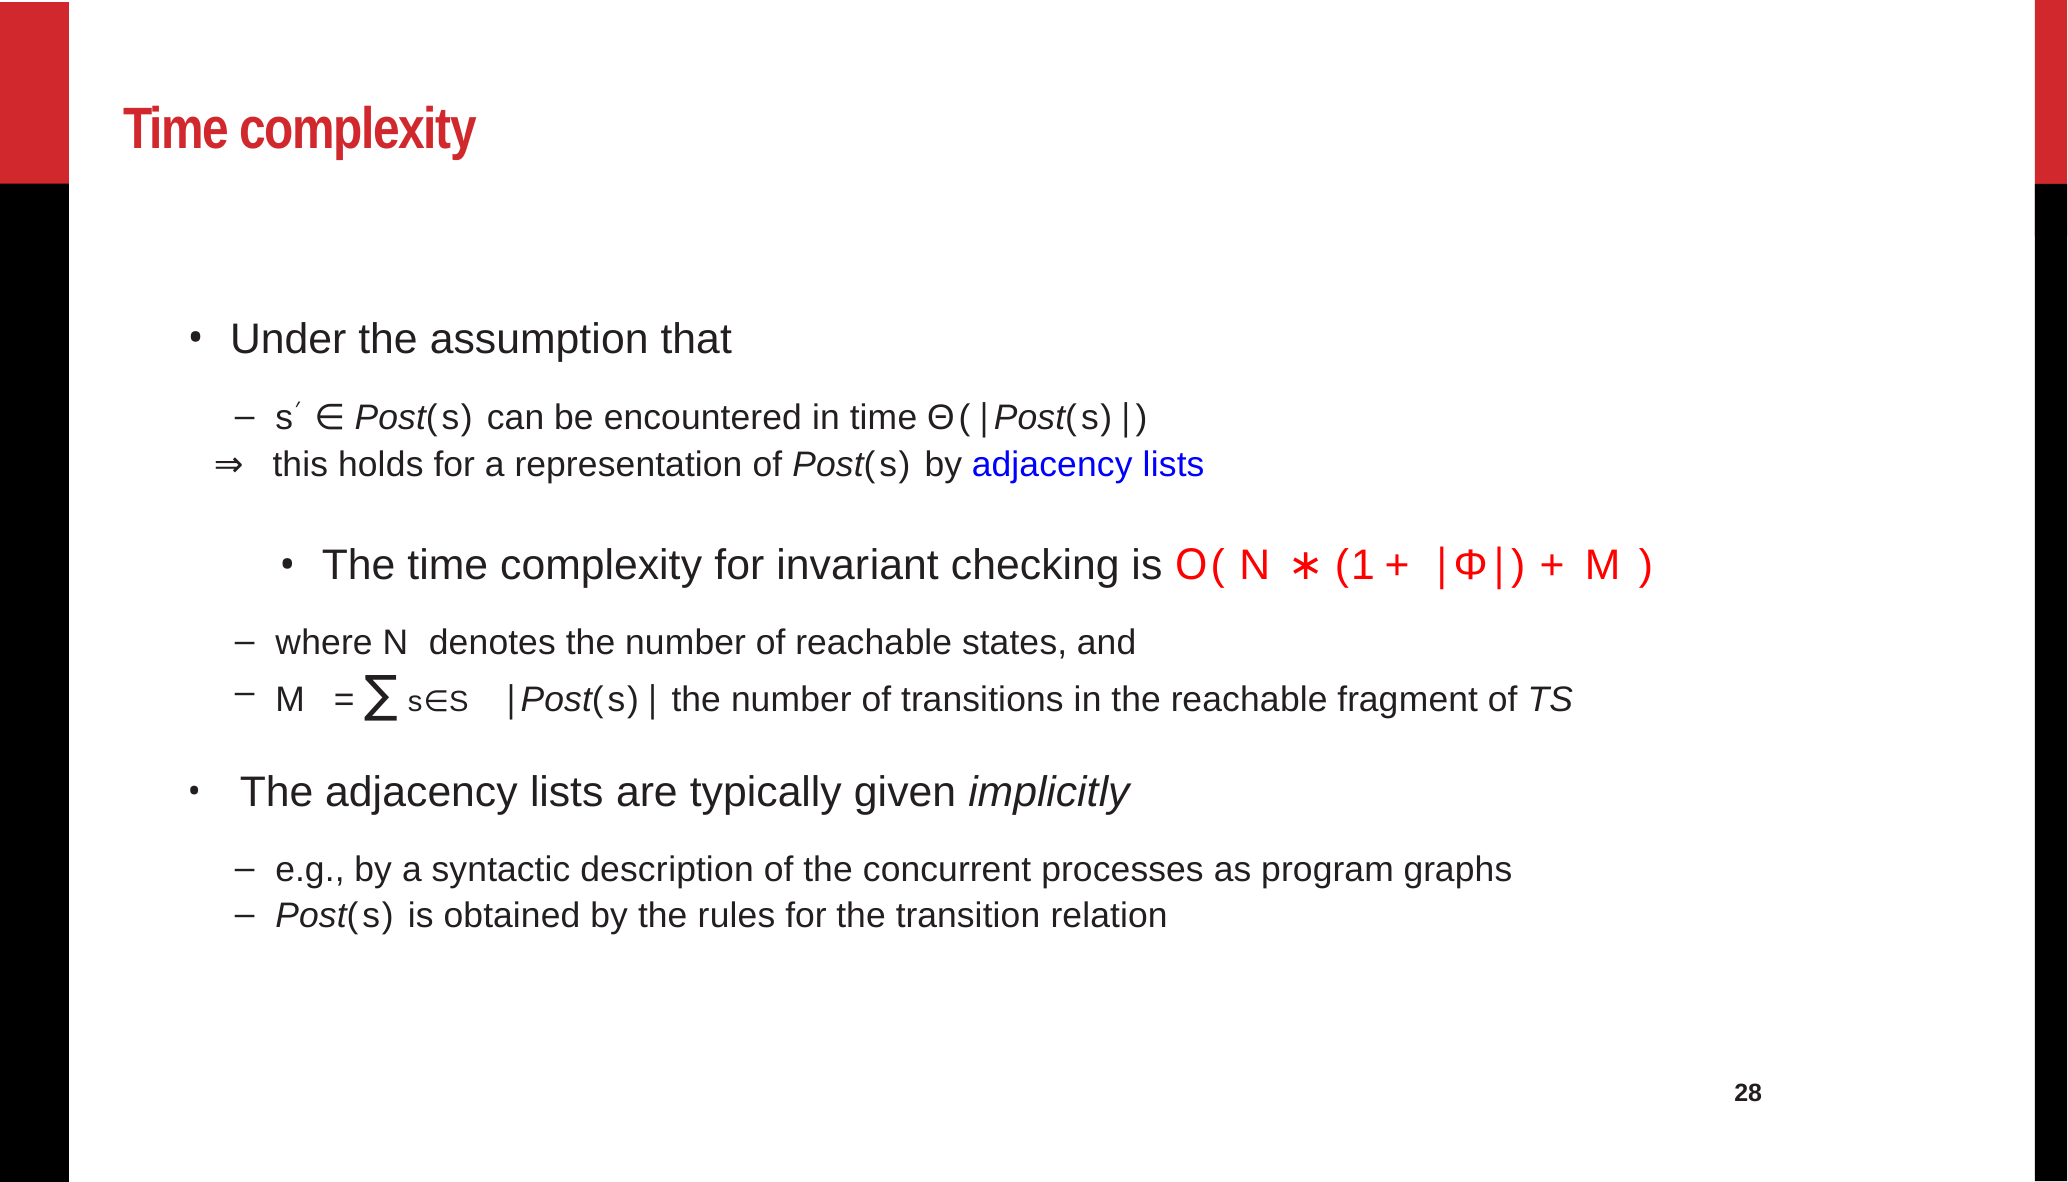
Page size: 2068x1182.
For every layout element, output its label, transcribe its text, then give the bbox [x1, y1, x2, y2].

text_box Under the assumption that s′ ∈ Post(s) can be encountered in time Θ(|Post(s)|) ⇒ this holds for a representation of Post(s) by adjacency lists The time complexity for invariant checking is O( N ∗ (1 + |Φ|) + M ) where N denotes the number of reachable states, and M =∑s∈S |Post(s)| the number of transitions in the reachable fragment of TS The adjacency lists are typically given implicitly e.g., by a syntactic description of the concurrent processes as program graphs Post(s) is obtained by the rules for the transition relation [185, 215, 1745, 807]
slide_number 28 [1730, 1076, 1773, 1107]
text_box [185, 807, 1758, 974]
text_box Time complexity [121, 90, 1259, 151]
